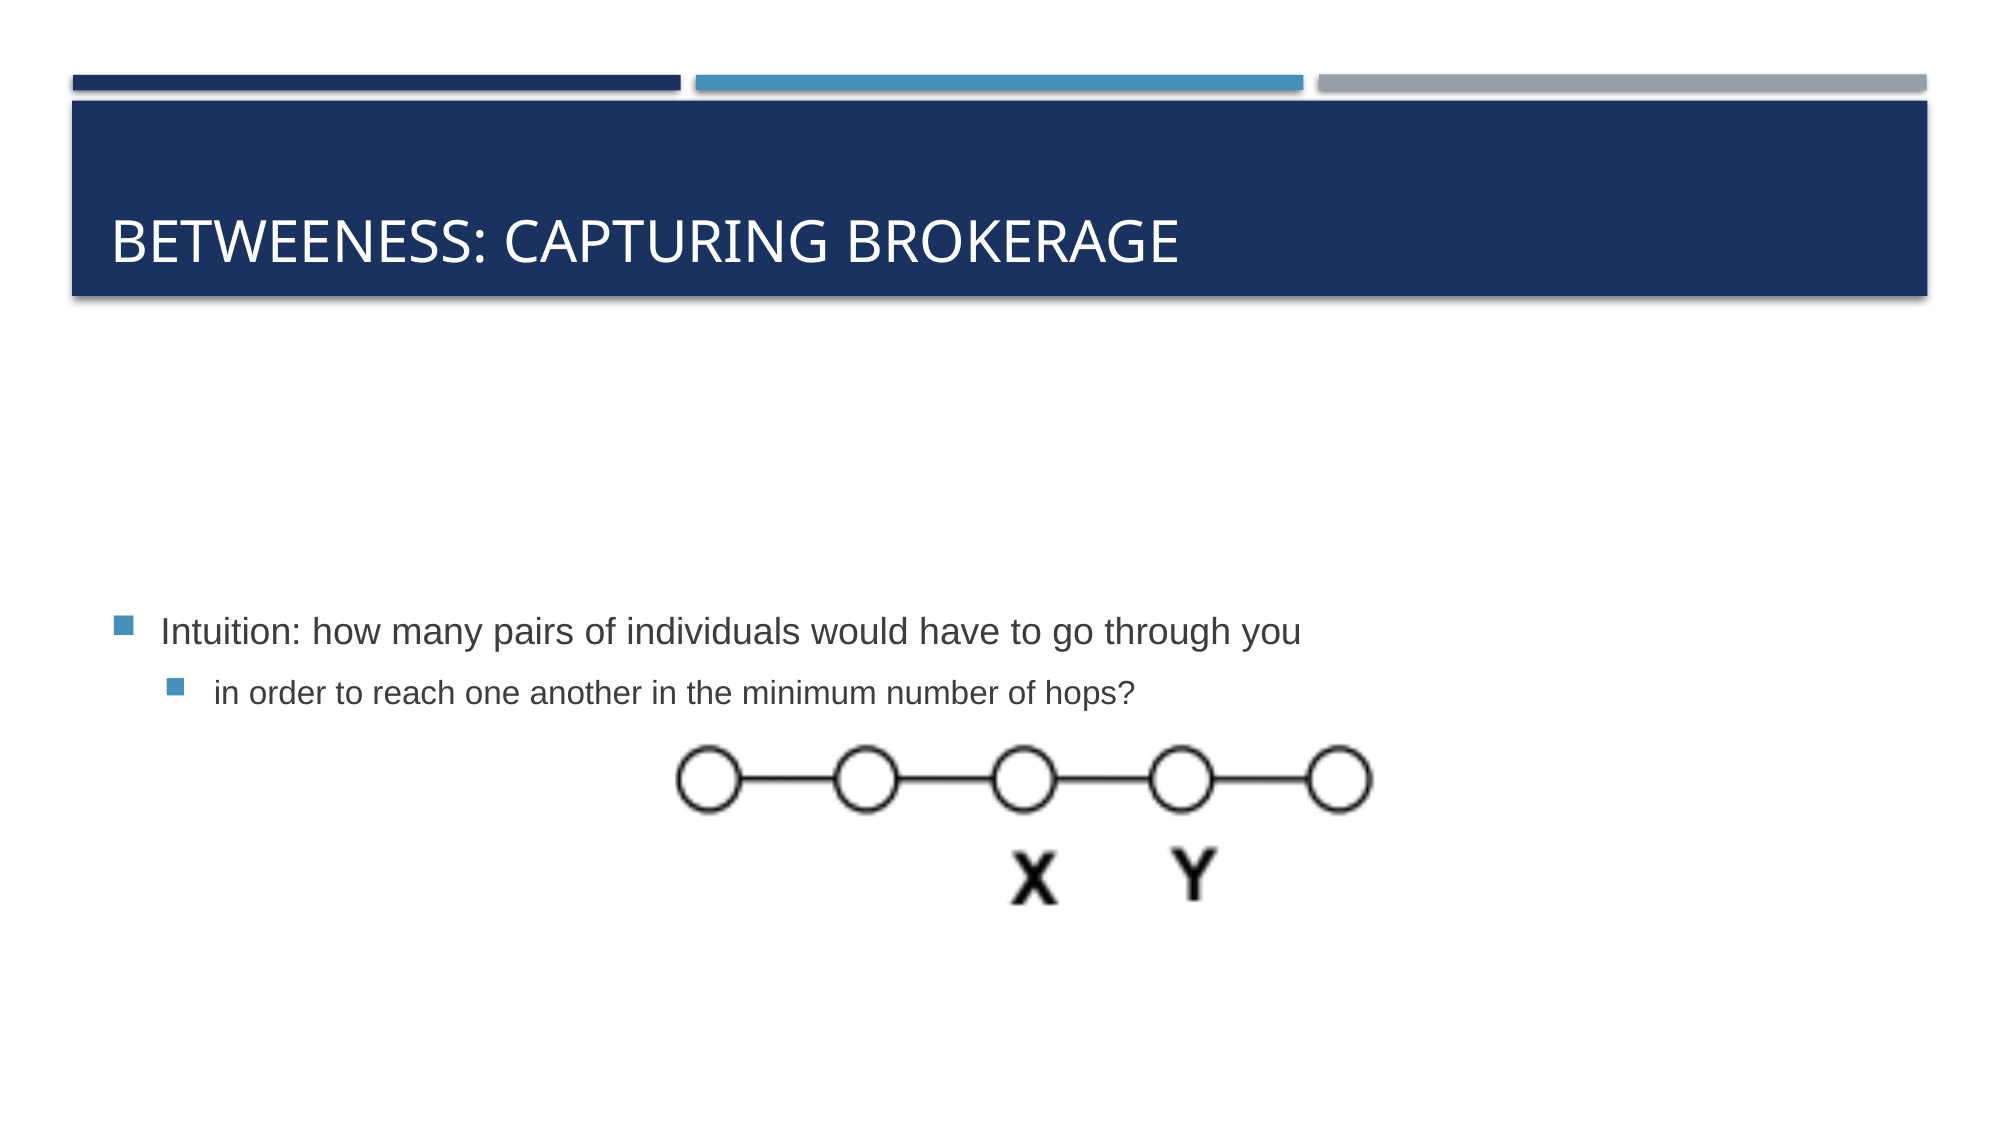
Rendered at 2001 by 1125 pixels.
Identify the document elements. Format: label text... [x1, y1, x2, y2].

list Intuition: how many pairs of individuals would have to go through you in order to reach one another in the minimum number of hops? [95, 357, 1905, 962]
title Betweeness: capturing brokerage [95, 115, 1905, 282]
picture [674, 726, 1417, 938]
